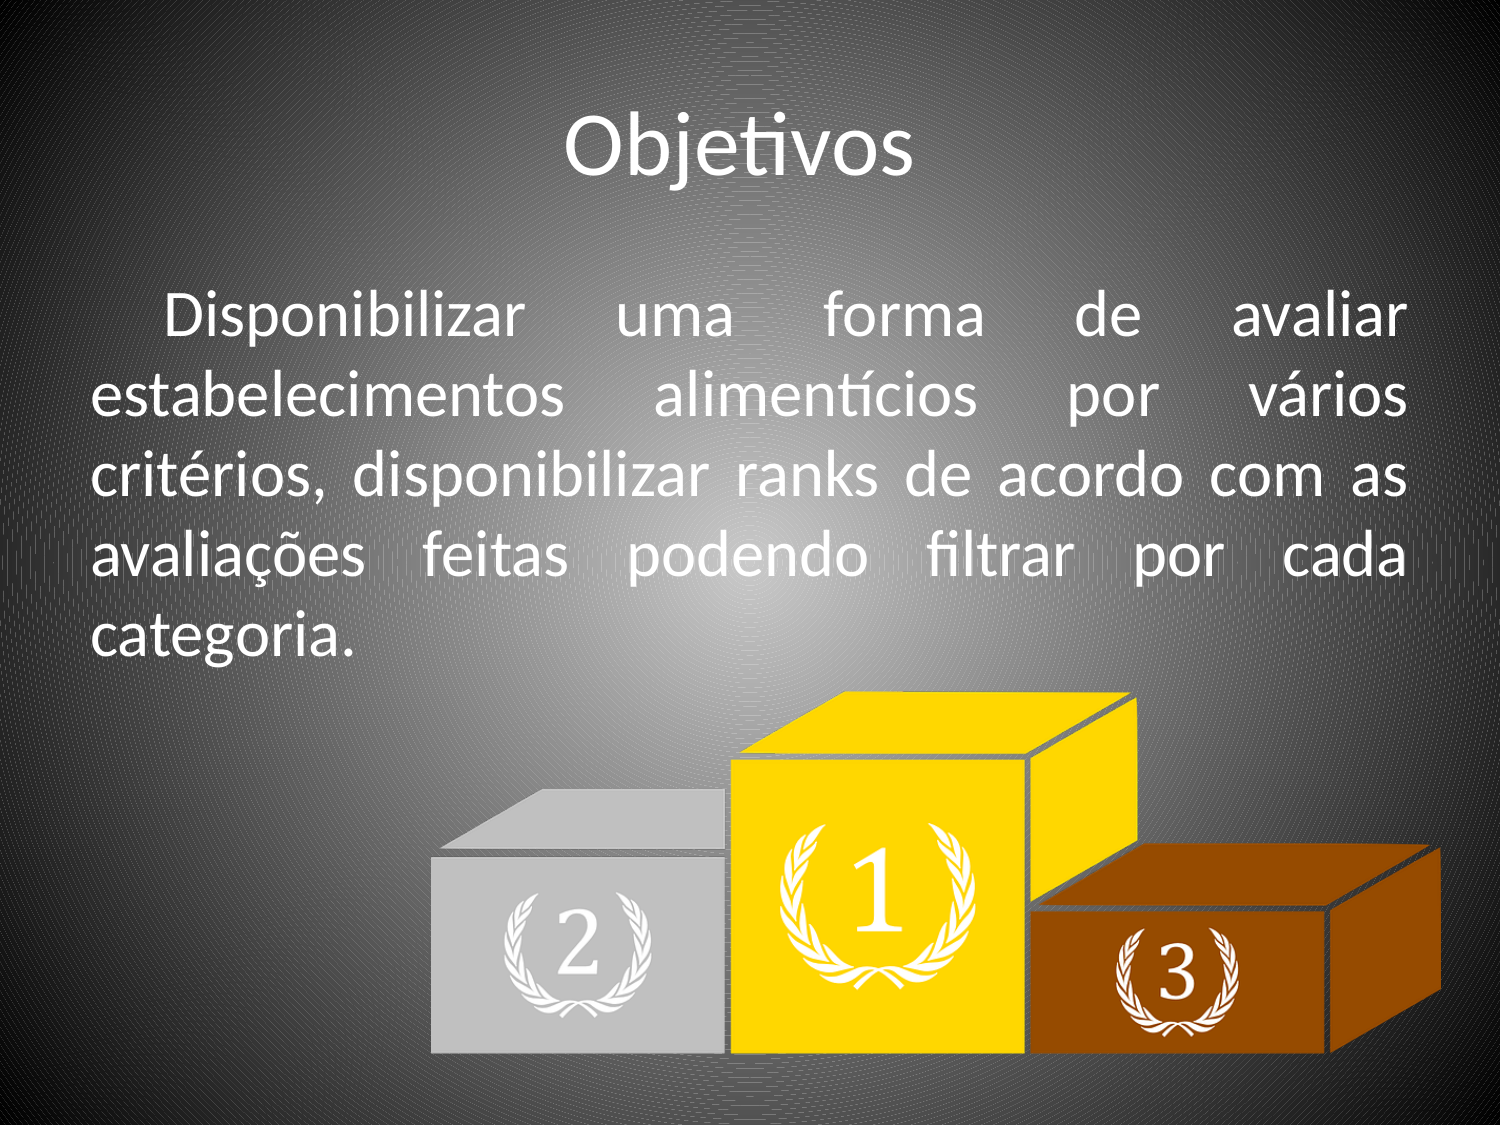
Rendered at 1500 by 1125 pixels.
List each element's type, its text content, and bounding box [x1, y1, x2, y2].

picture [430, 619, 1442, 1125]
list Disponibilizar uma forma de avaliar estabelecimentos alimentícios por vários critérios, disponibilizar ranks de acordo com as avaliações feitas podendo filtrar por cada categoria. [75, 262, 1425, 1005]
title Objetivos [75, 45, 1425, 233]
